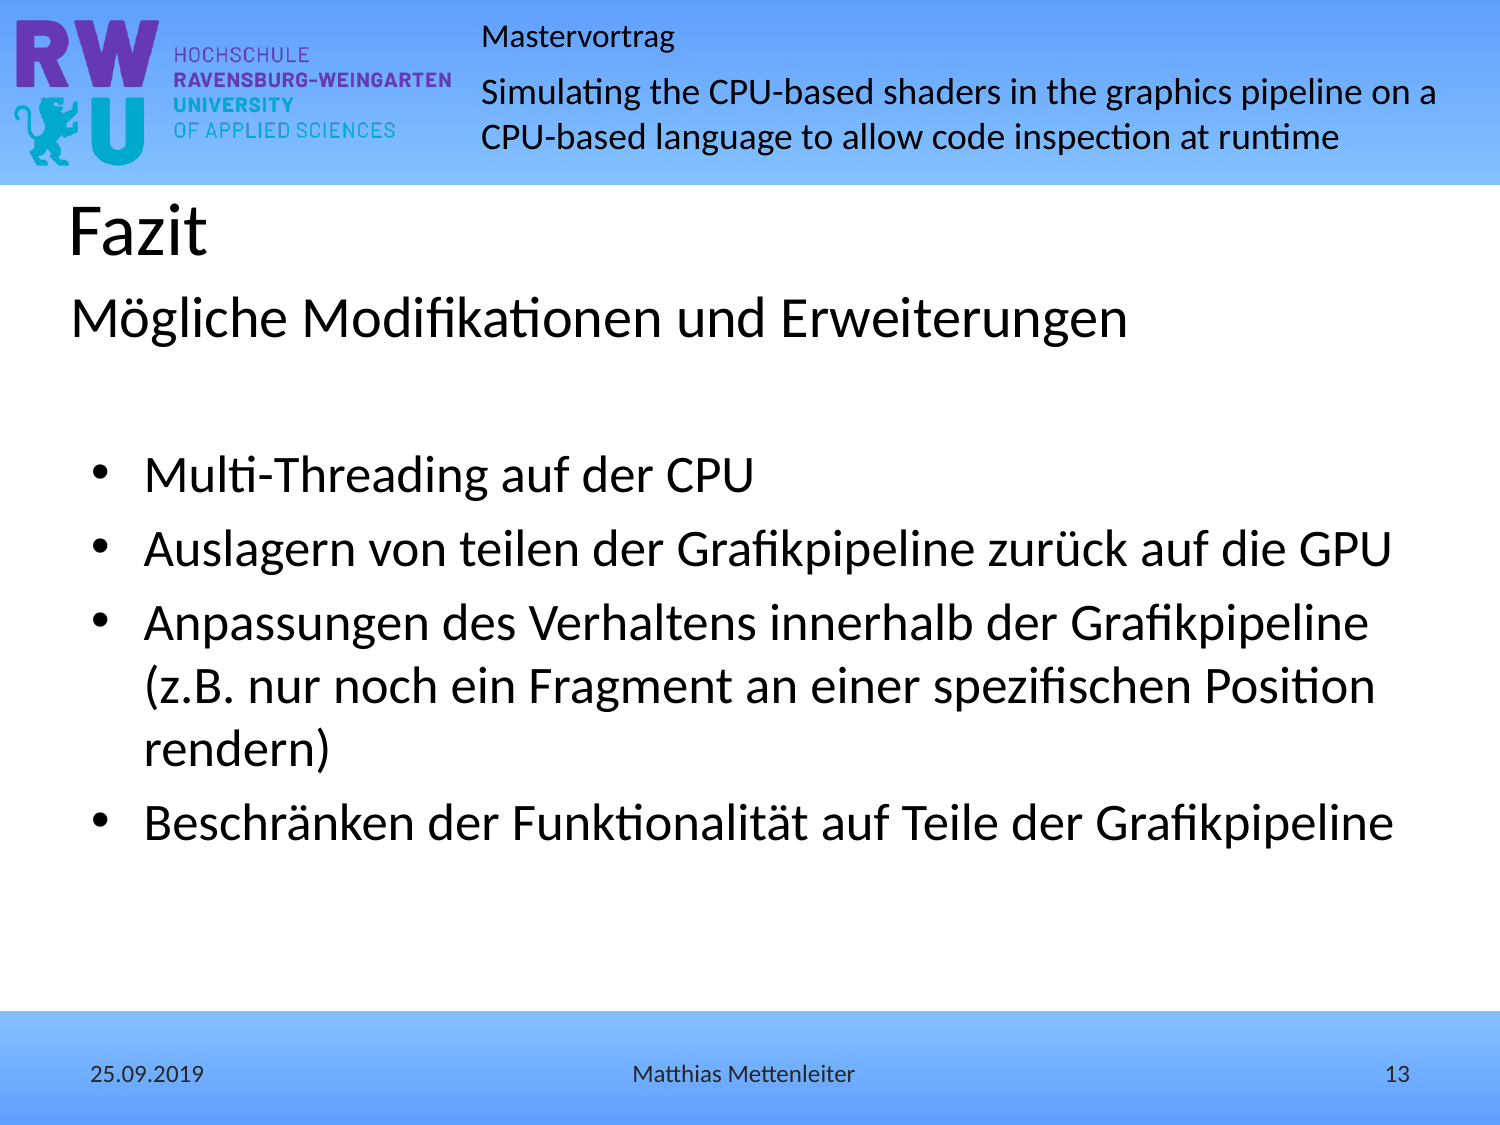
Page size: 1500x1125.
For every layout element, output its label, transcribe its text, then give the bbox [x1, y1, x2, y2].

footer Matthias Mettenleiter [466, 1042, 1022, 1103]
slide_number 13 [1074, 1042, 1425, 1103]
picture [13, 19, 451, 166]
list Multi-Threading auf der CPU Auslagern von teilen der Grafikpipeline zurück auf die GPU Anpassungen des Verhaltens innerhalb der Grafikpipeline (z.B. nur noch ein Fragment an einer spezifischen Position rendern) Beschränken der Funktionalität auf Teile der Grafikpipeline [76, 432, 1427, 970]
title Fazit [53, 172, 1415, 291]
text_box Mögliche Modifikationen und Erweiterungen [55, 271, 1258, 362]
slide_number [75, 1042, 425, 1103]
